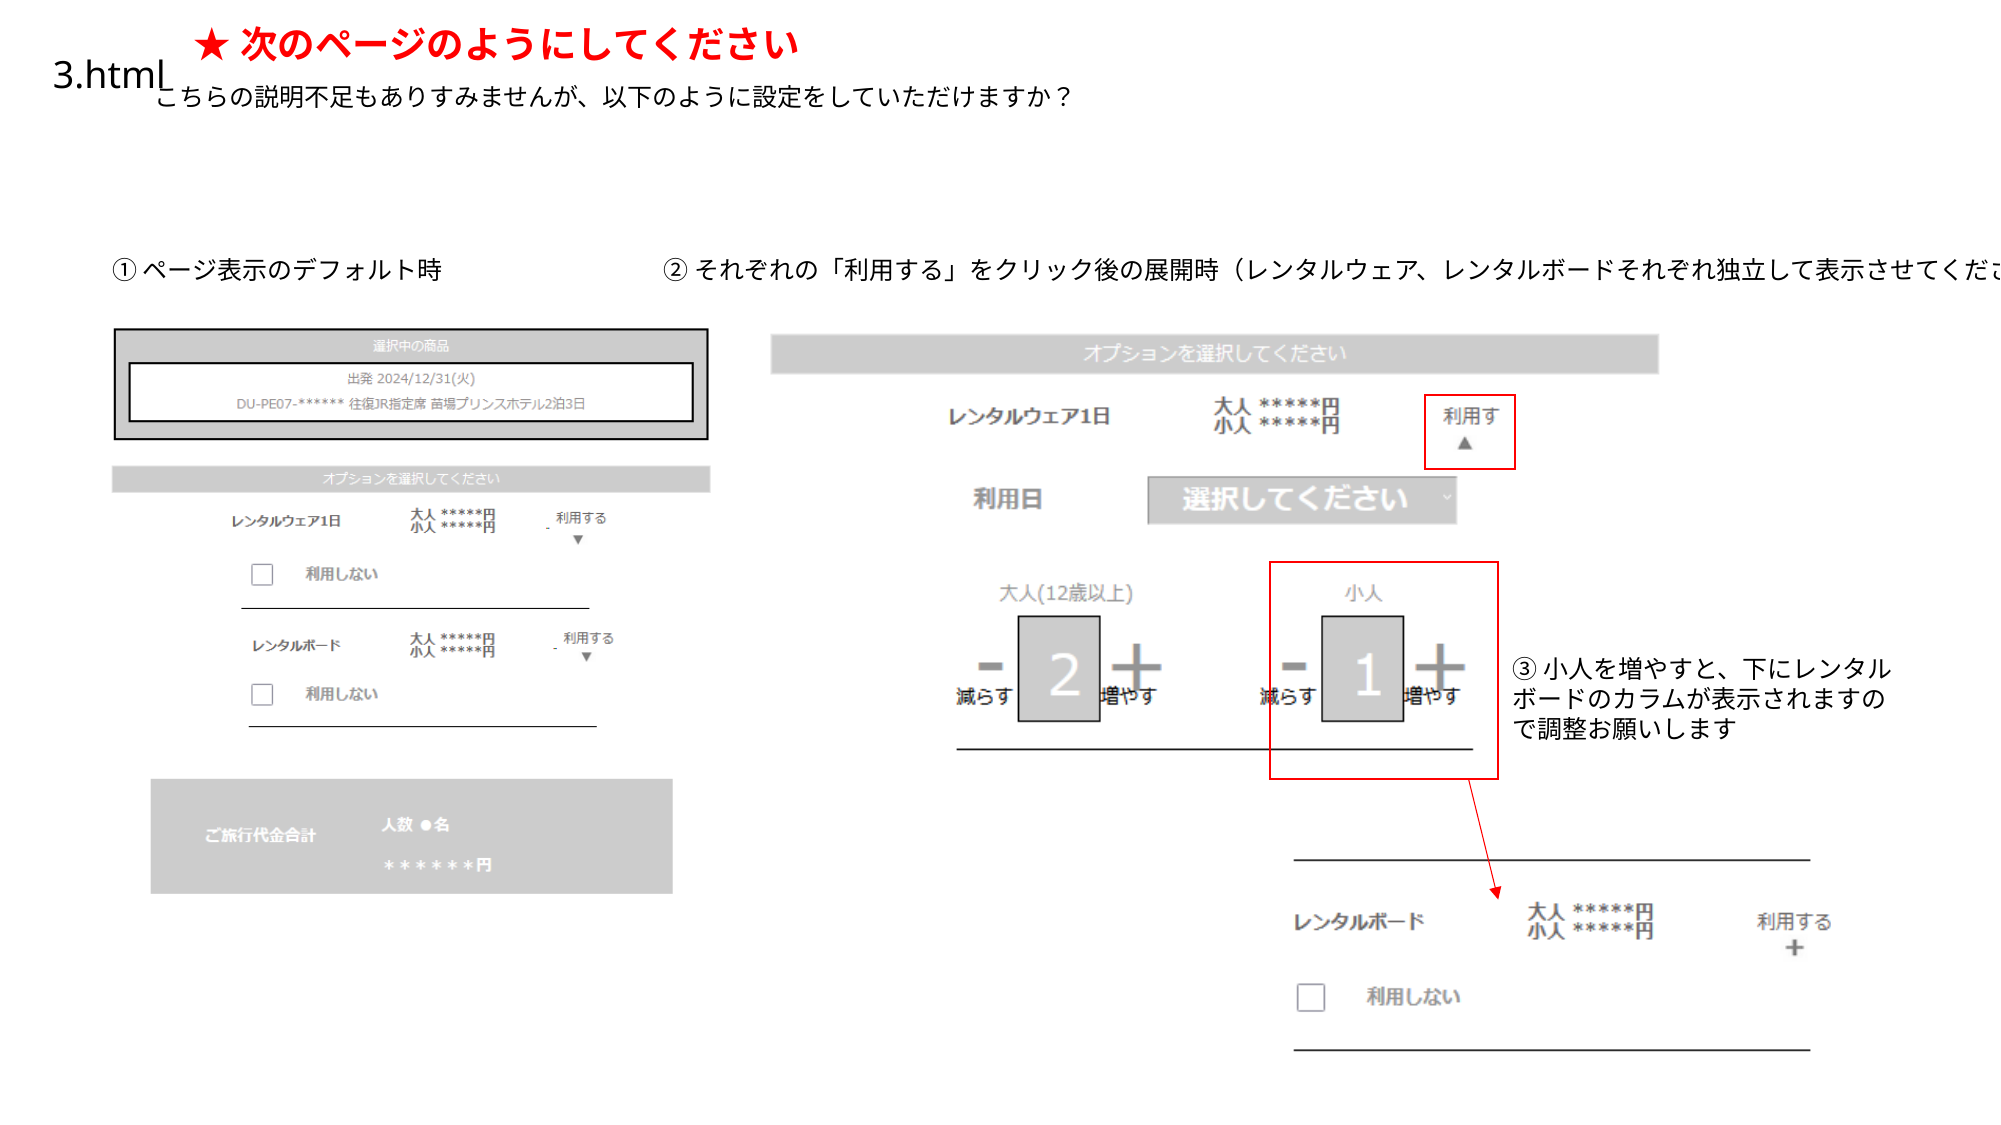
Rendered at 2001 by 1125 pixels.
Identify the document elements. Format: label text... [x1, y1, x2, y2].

text_box こちらの説明不足もありすみませんが、以下のように設定をしていただけますか？ [139, 74, 1093, 120]
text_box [98, 321, 736, 935]
picture [1244, 844, 1867, 1078]
picture [752, 320, 1683, 752]
text_box [1269, 752, 1499, 780]
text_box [1468, 778, 1499, 900]
text_box ①ページ表示のデフォルト時 [97, 247, 458, 293]
text_box ③小人を増やすと、下にレンタルボードのカラムが表示されますので調整お願いします [1683, 646, 1919, 751]
text_box ★次のページのようにしてください [179, 13, 815, 74]
text_box ②それぞれの「利用する」をクリック後の展開時（レンタルウェア、レンタルボードそれぞれ独立して表示させてください） [648, 247, 2000, 293]
text_box 3.html [38, 44, 179, 104]
